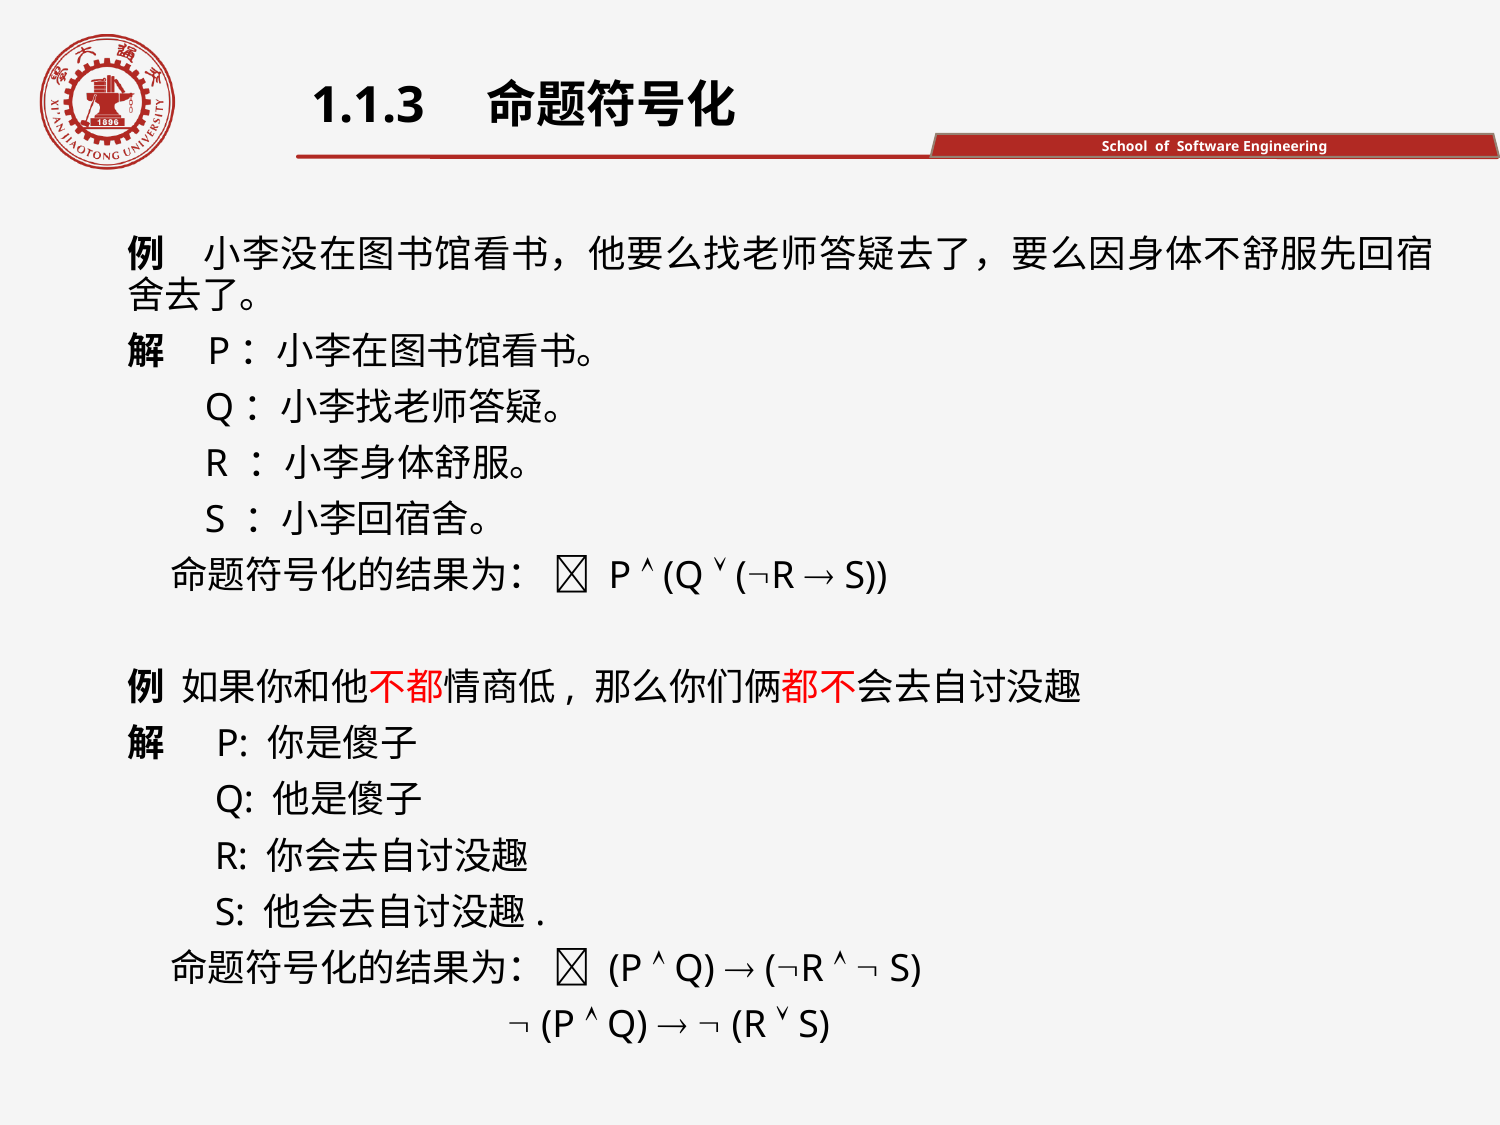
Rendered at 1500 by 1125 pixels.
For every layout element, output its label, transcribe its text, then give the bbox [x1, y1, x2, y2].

picture [39, 34, 185, 175]
list 例 小李没在图书馆看书，他要么找老师答疑去了，要么因身体不舒服先回宿舍去了。 解 P：小李在图书馆看书。 Q：小李找老师答疑。 R ：小李身体舒服。 S ：小李回宿舍。 命题符号化的结果为：  P  (Q  (R  S)) 例 如果你和他不都情商低, 那么你们俩都不会去自讨没趣 解 P: 你是傻子 Q: 他是傻子 R: 你会去自讨没趣 S: 他会去自讨没趣. 命题符号化的结果为：  (P  Q)  (R   S)  (P  Q)   (R  S) [112, 227, 1450, 1010]
list 1.1.3 命题符号化 [296, 72, 979, 157]
